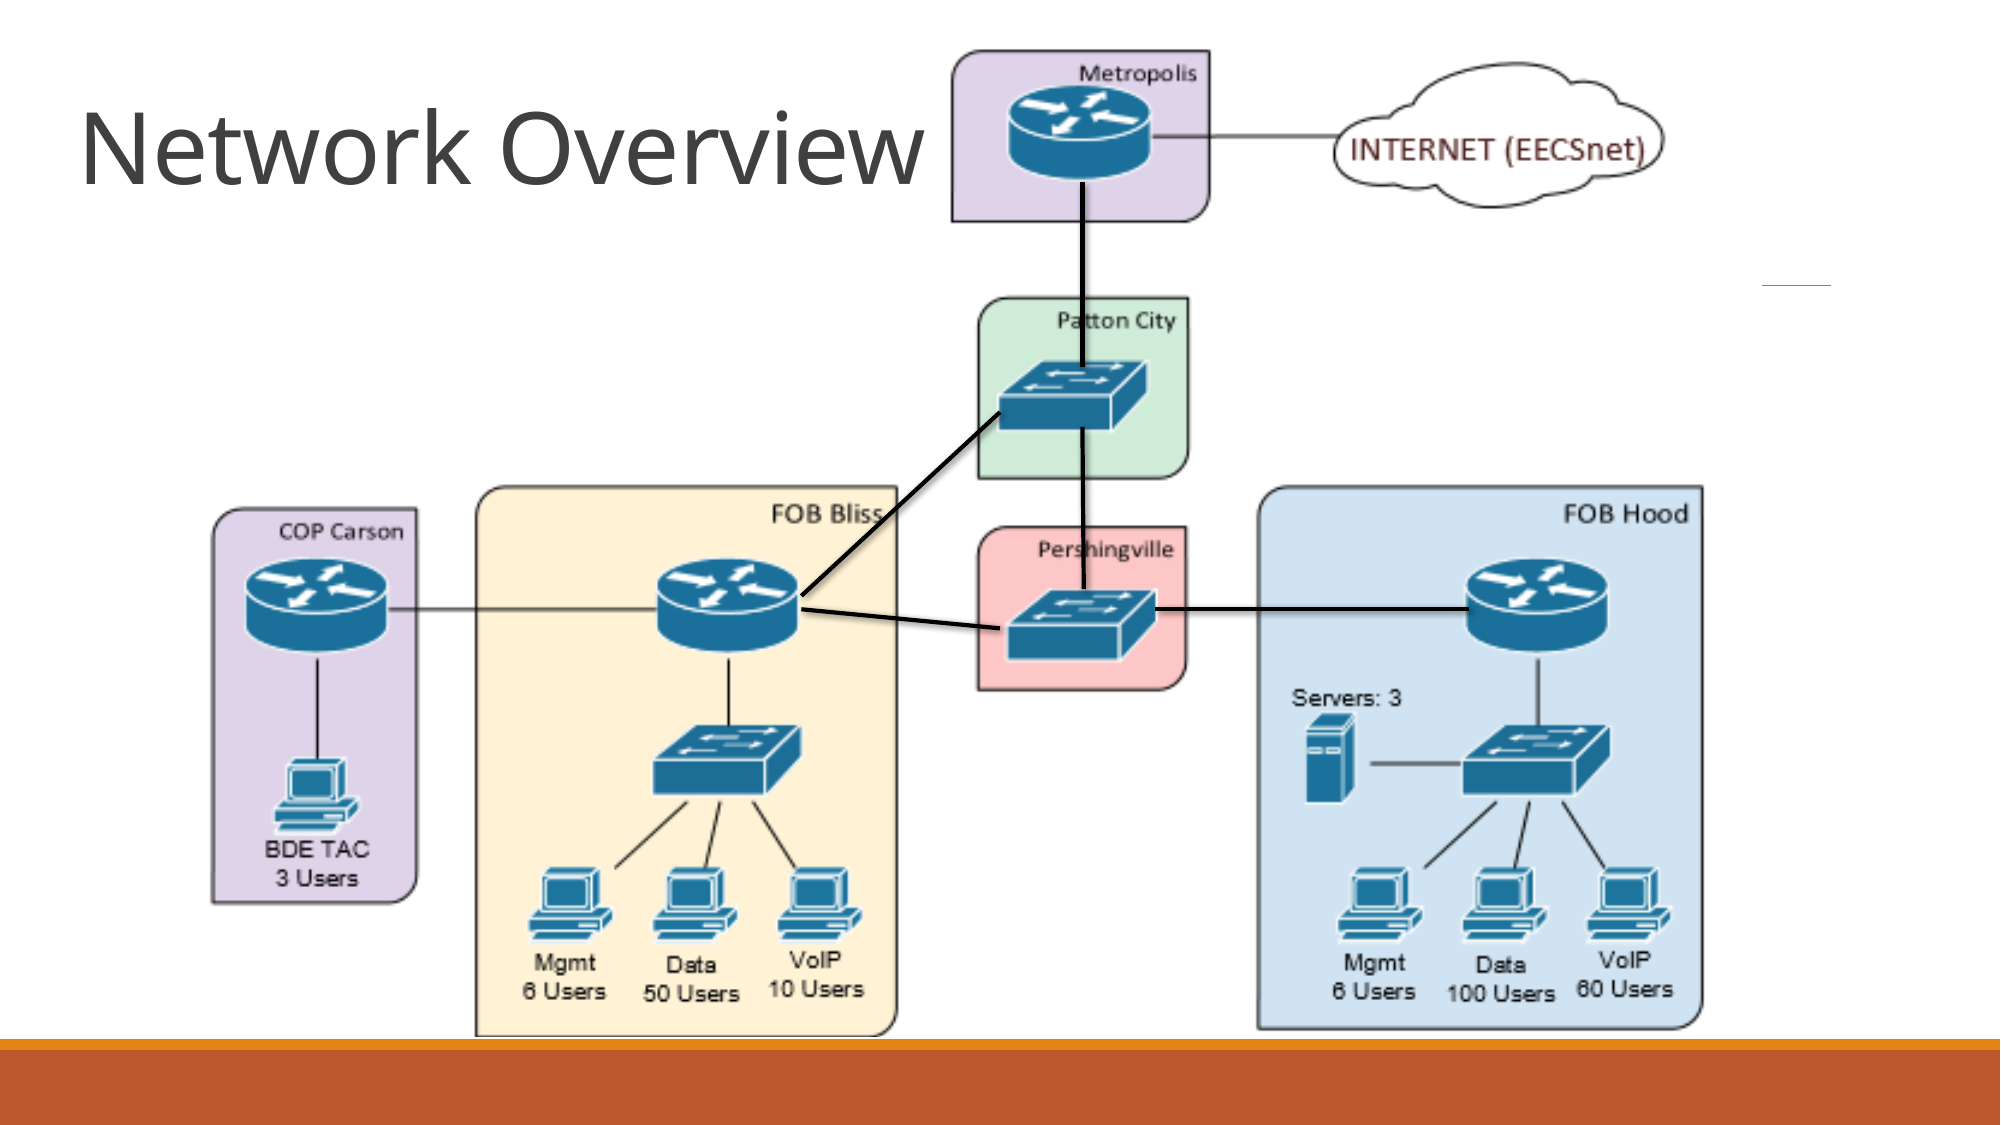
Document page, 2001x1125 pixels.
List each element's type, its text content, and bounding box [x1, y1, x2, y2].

title Network Overview [62, 0, 112, 213]
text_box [800, 608, 1001, 629]
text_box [1081, 426, 1085, 590]
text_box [800, 411, 1001, 597]
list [115, 0, 1763, 1037]
